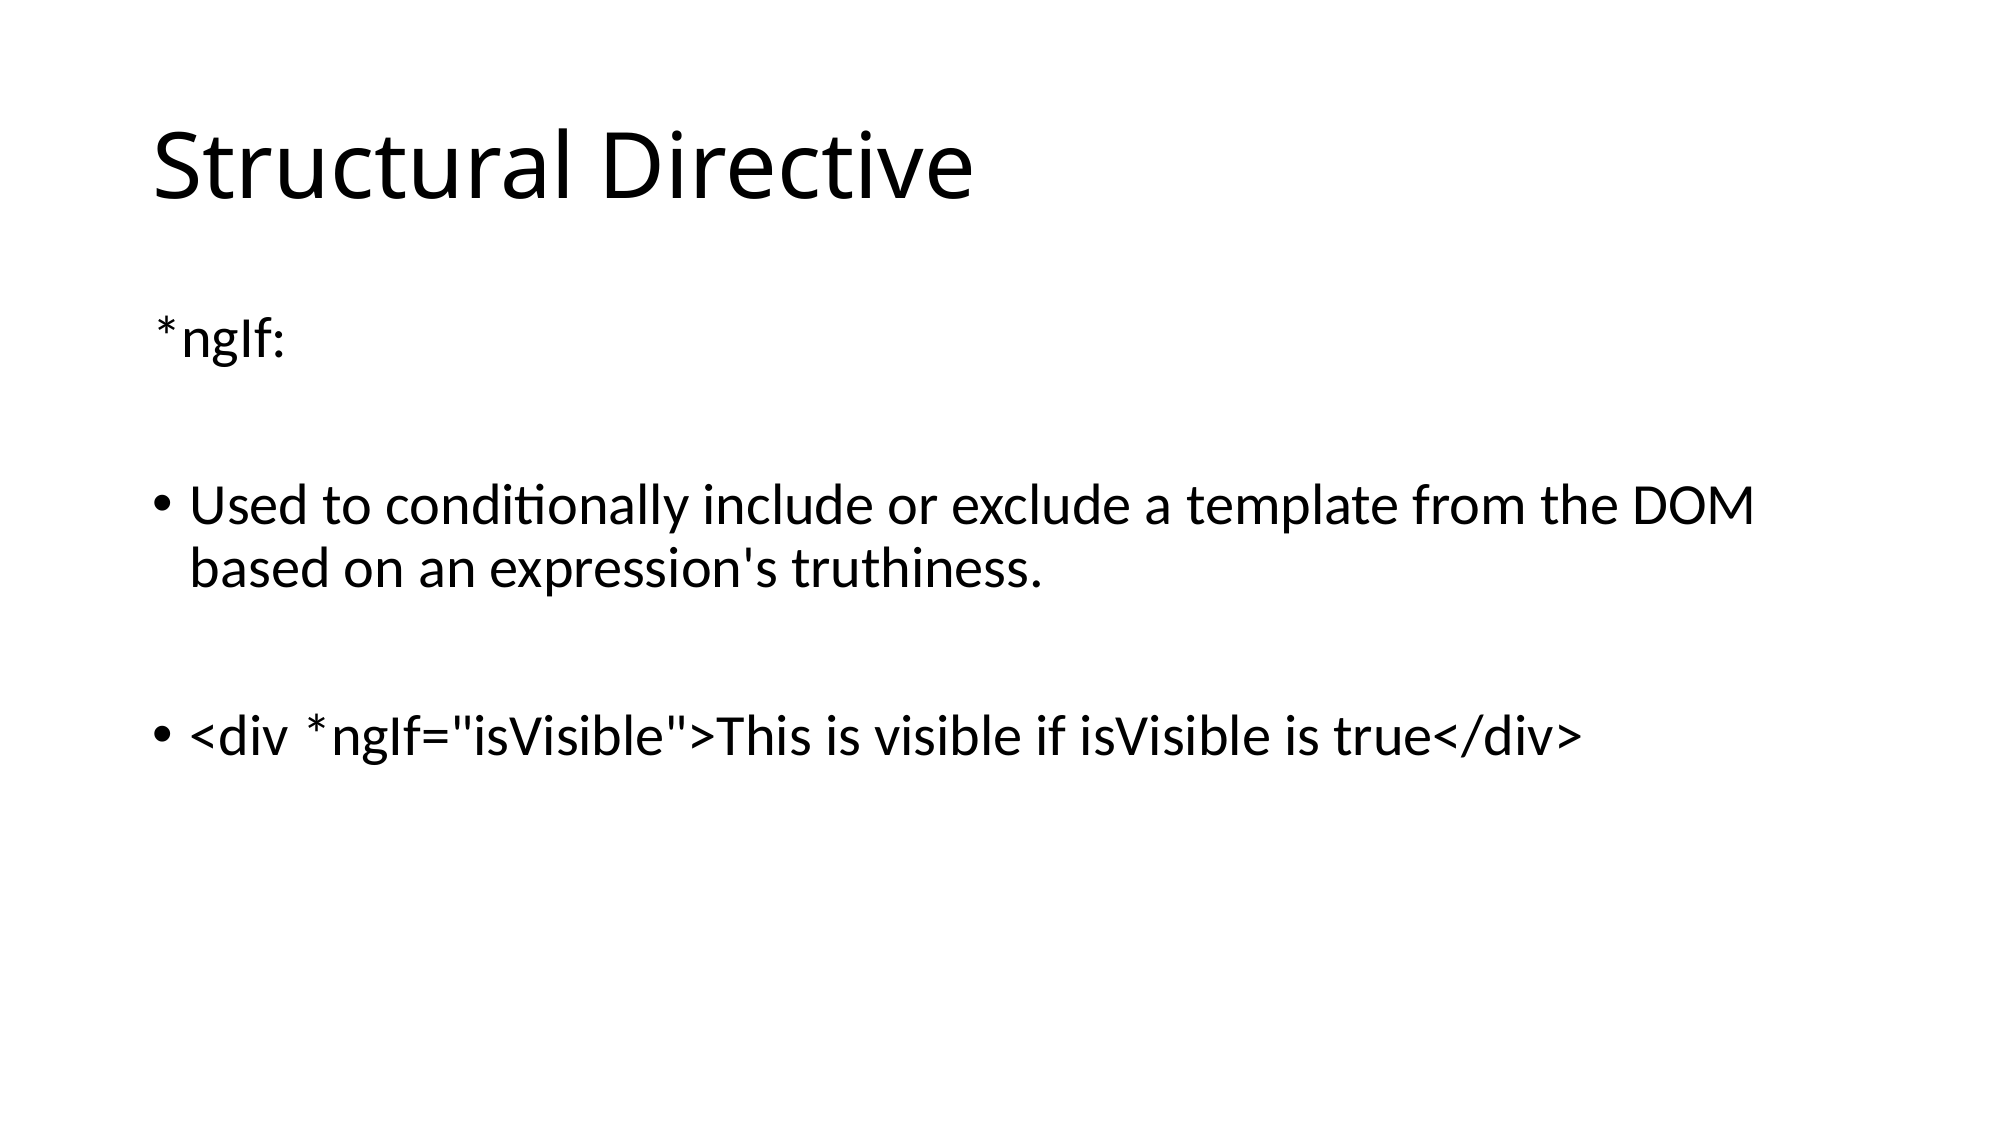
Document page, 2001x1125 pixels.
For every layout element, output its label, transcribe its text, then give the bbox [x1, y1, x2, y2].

list *ngIf: Used to conditionally include or exclude a template from the DOM based on an expression's truthiness. <div *ngIf="isVisible">This is visible if isVisible is true</div> [137, 299, 1863, 1014]
title Structural Directive [137, 59, 1863, 278]
